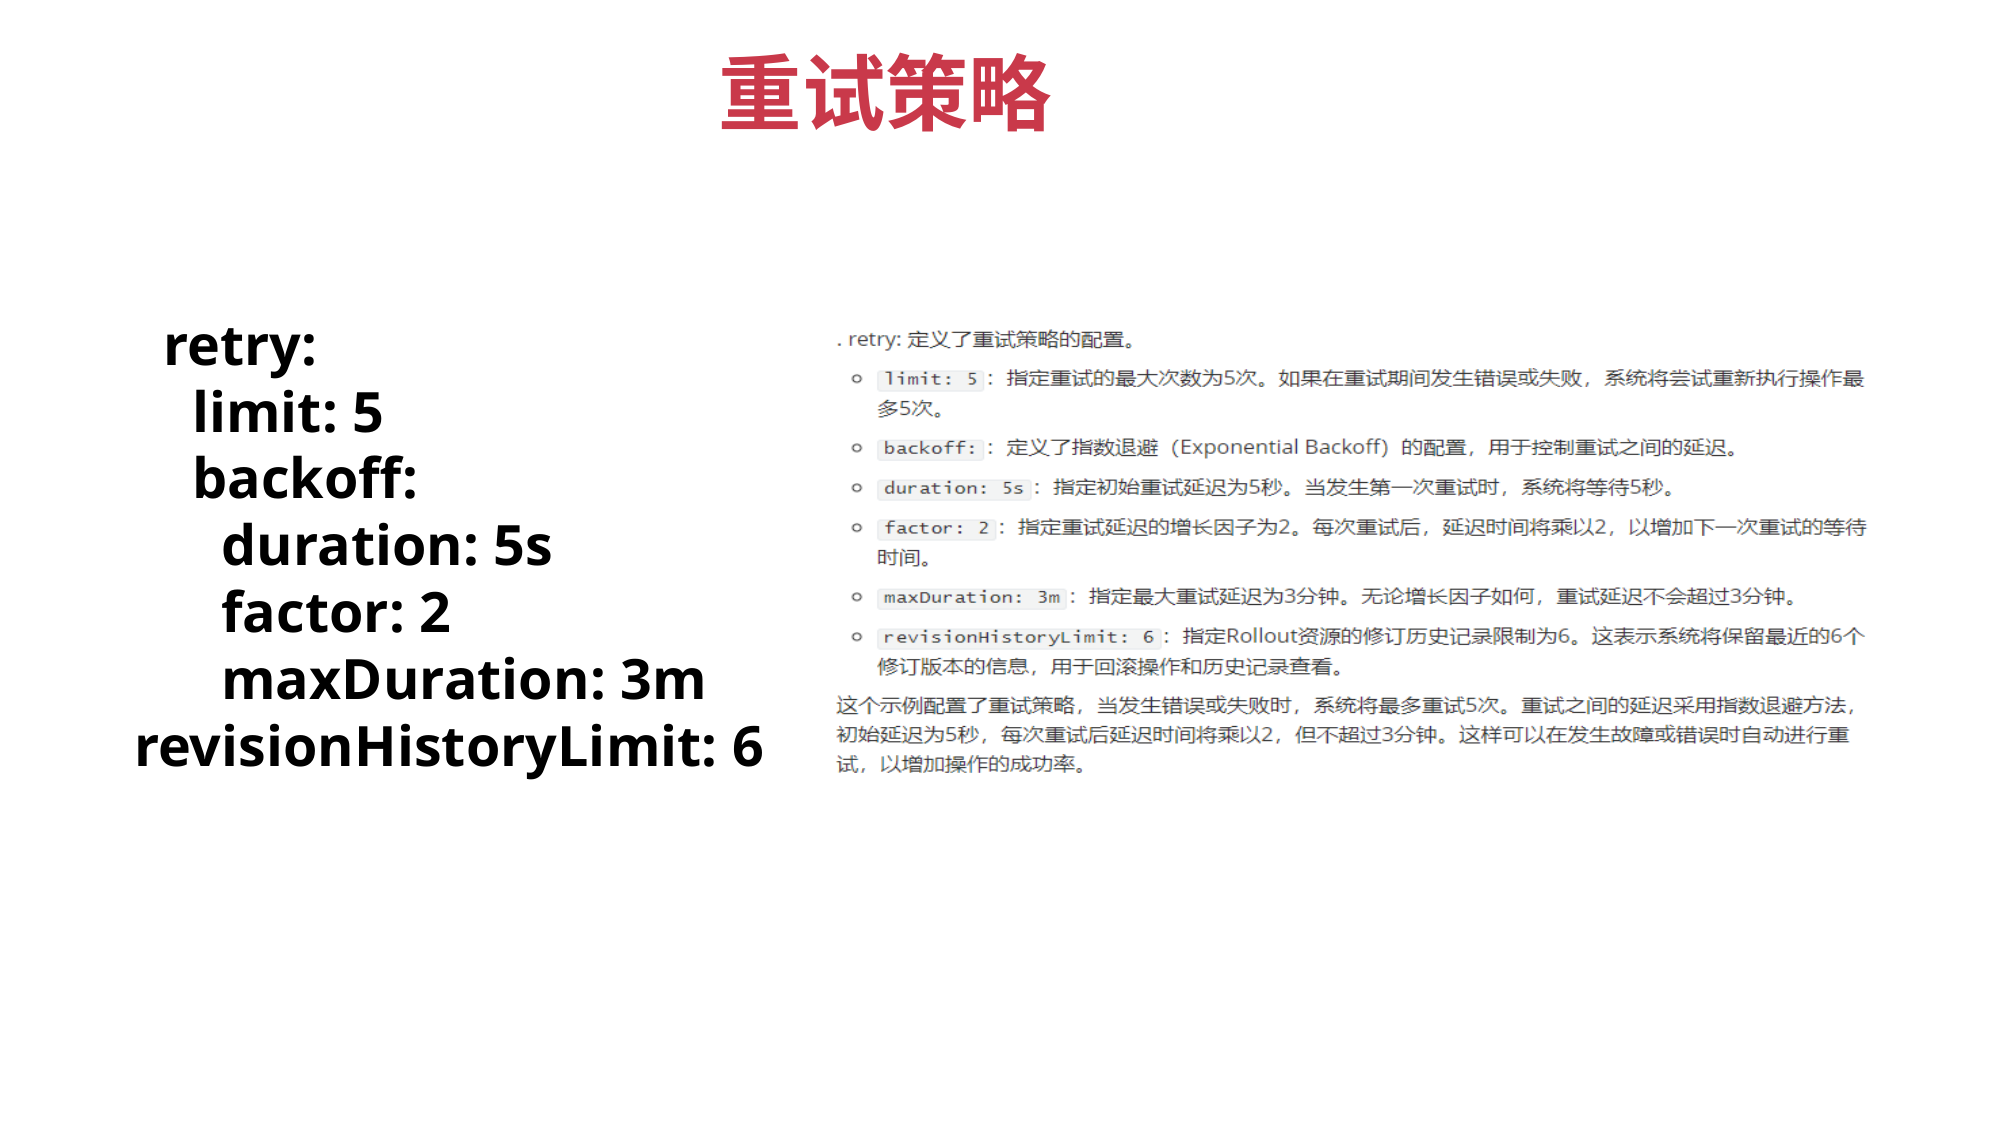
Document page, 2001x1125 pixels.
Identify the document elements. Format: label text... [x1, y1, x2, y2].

text_box retry: limit: 5 backoff: duration: 5s factor: 2 maxDuration: 3m revisionHistoryLimit: 6 [90, 302, 881, 798]
text_box 重试策略 [291, 30, 1480, 152]
picture [834, 326, 1892, 787]
